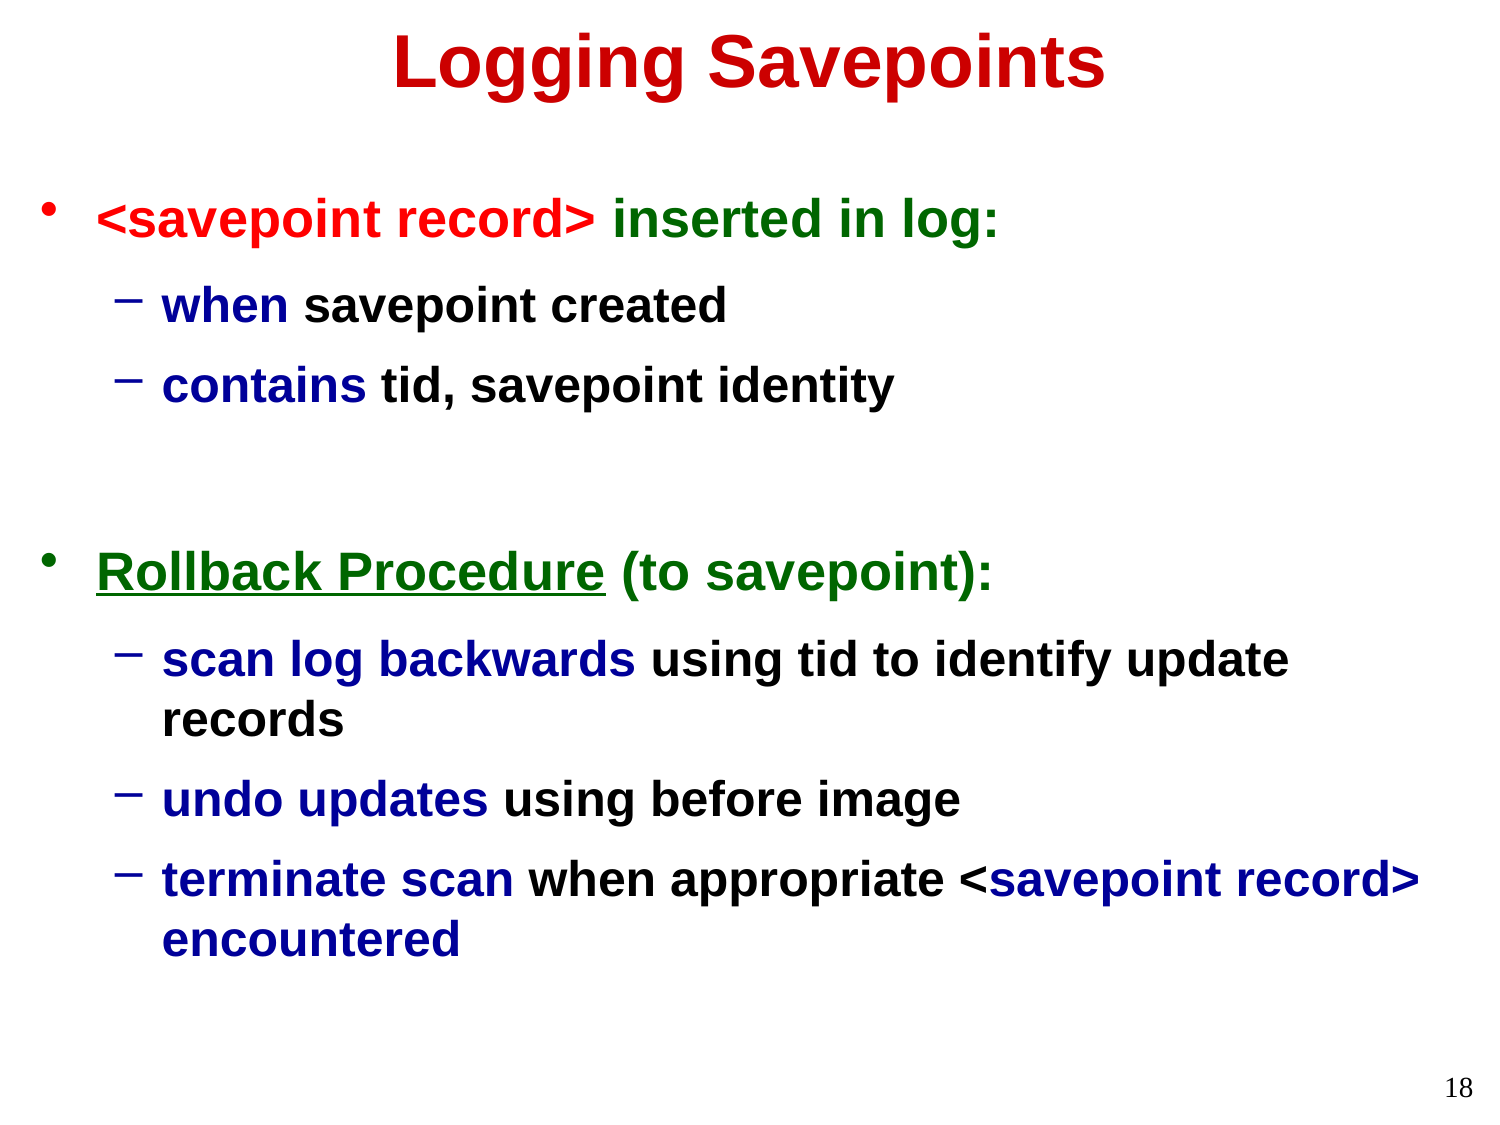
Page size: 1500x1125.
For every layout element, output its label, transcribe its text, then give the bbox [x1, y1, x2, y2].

title Logging Savepoints [112, 2, 1388, 114]
text_box [1175, 1060, 1489, 1112]
list <savepoint record> inserted in log: when savepoint created contains tid, savepoint identity Rollback Procedure (to savepoint): scan log backwards using tid to identify update records undo updates using before image terminate scan when appropriate <savepoint record> encountered [24, 175, 1451, 926]
